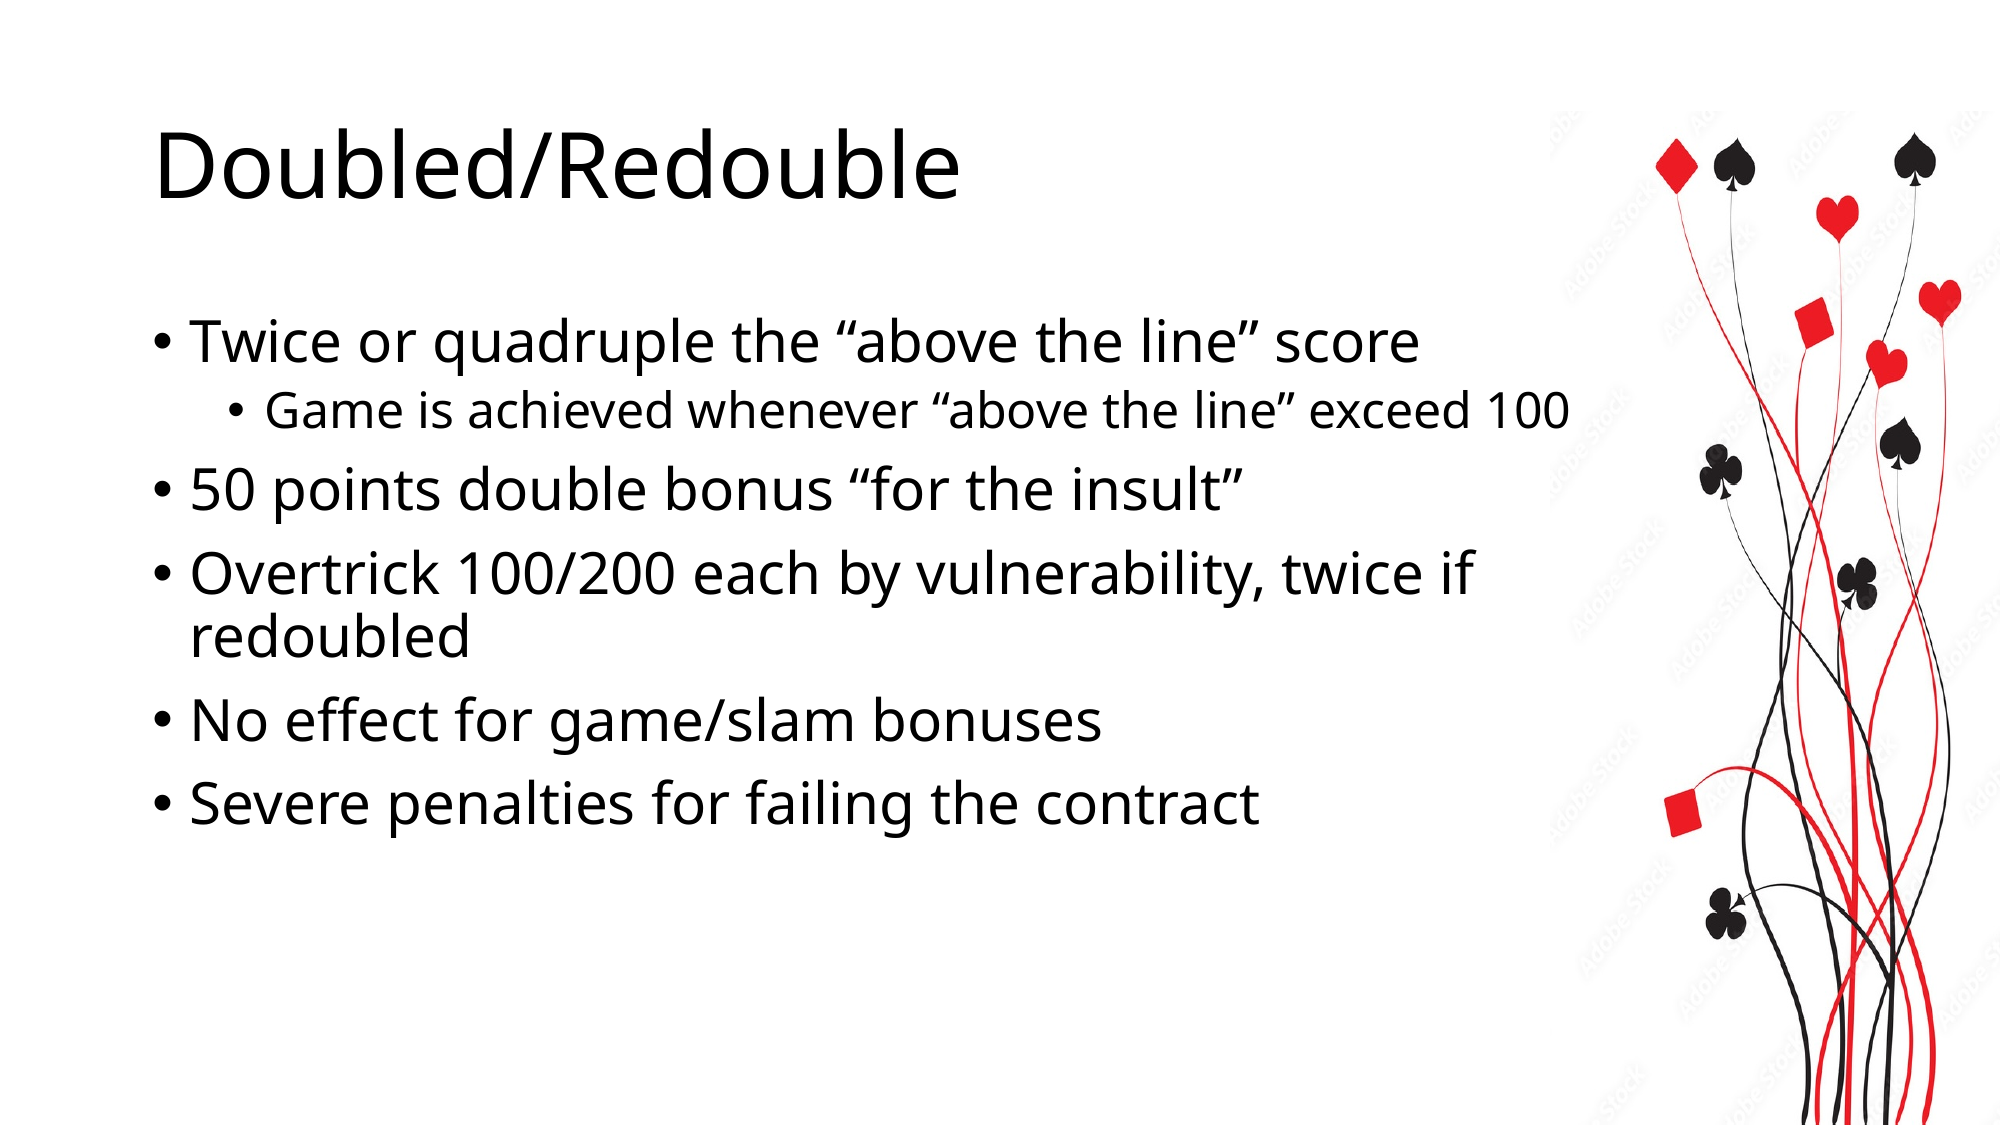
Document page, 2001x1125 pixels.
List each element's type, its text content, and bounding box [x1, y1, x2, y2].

title Doubled/Redouble [137, 59, 1863, 278]
list Twice or quadruple the “above the line” score Game is achieved whenever “above the line” exceed 100 50 points double bonus “for the insult” Overtrick 100/200 each by vulnerability, twice if redoubled No effect for game/slam bonuses Severe penalties for failing the contract [137, 304, 1655, 1014]
picture [1550, 111, 2000, 1125]
